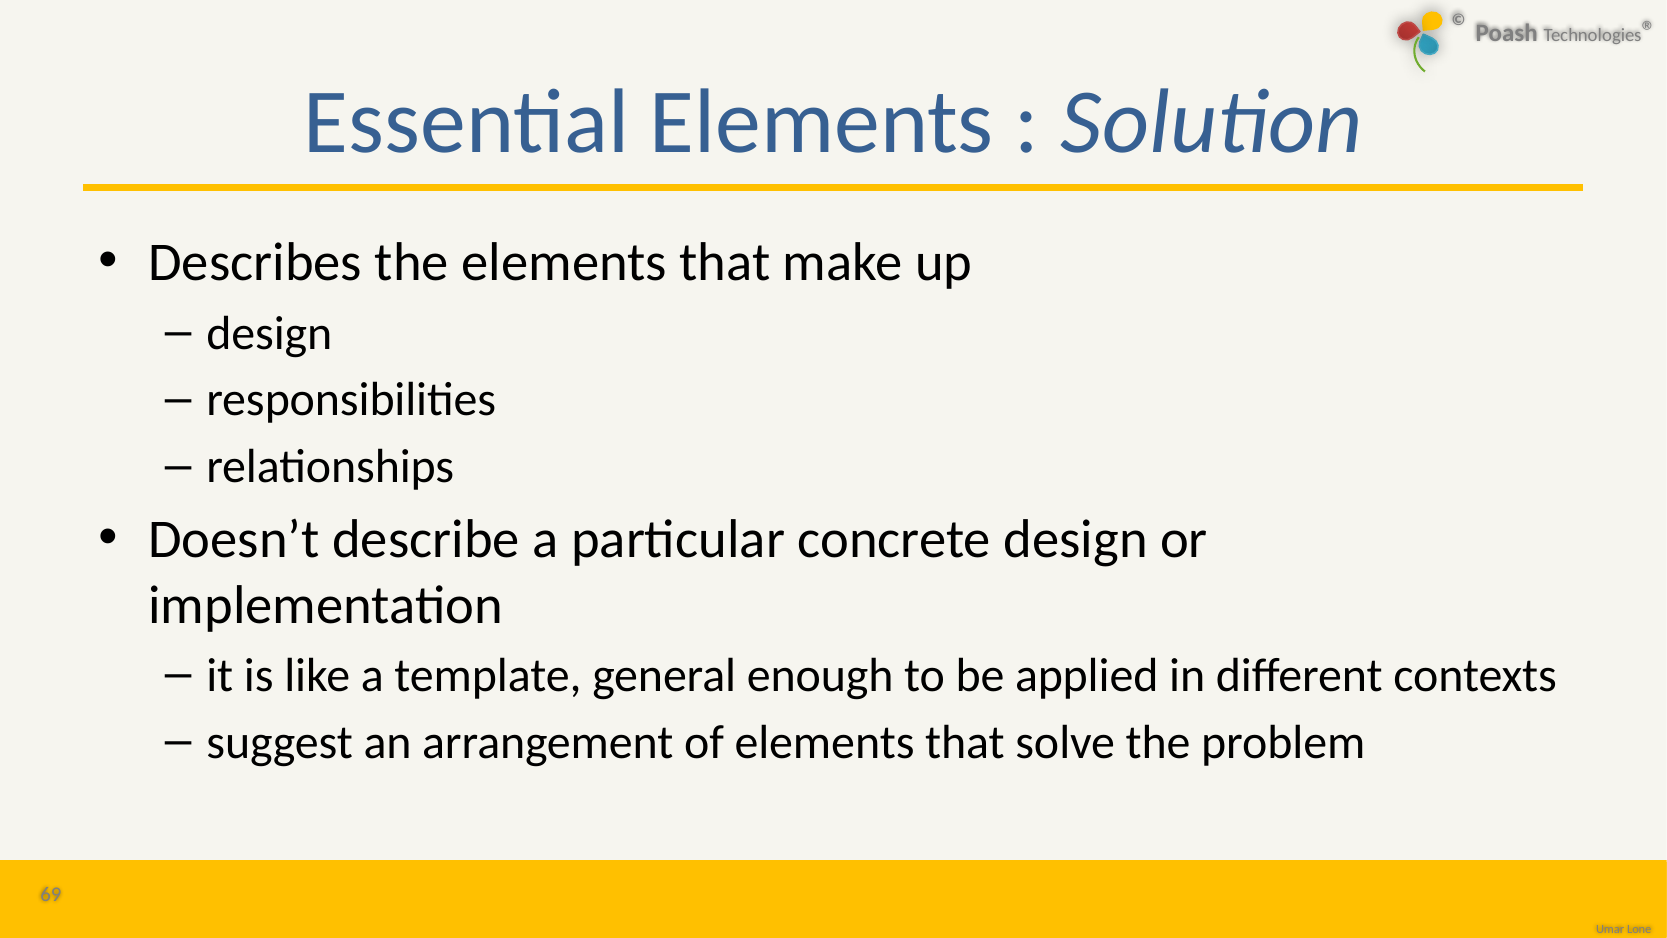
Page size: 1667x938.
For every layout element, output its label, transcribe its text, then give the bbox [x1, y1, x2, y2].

list Describes the elements that make up design responsibilities relationships Doesn’t describe a particular concrete design or implementation it is like a template, general enough to be applied in different contexts suggest an arrangement of elements that solve the problem [83, 218, 1584, 838]
title Essential Elements : Solution [83, 37, 1584, 194]
slide_number 69 [4, 868, 98, 919]
